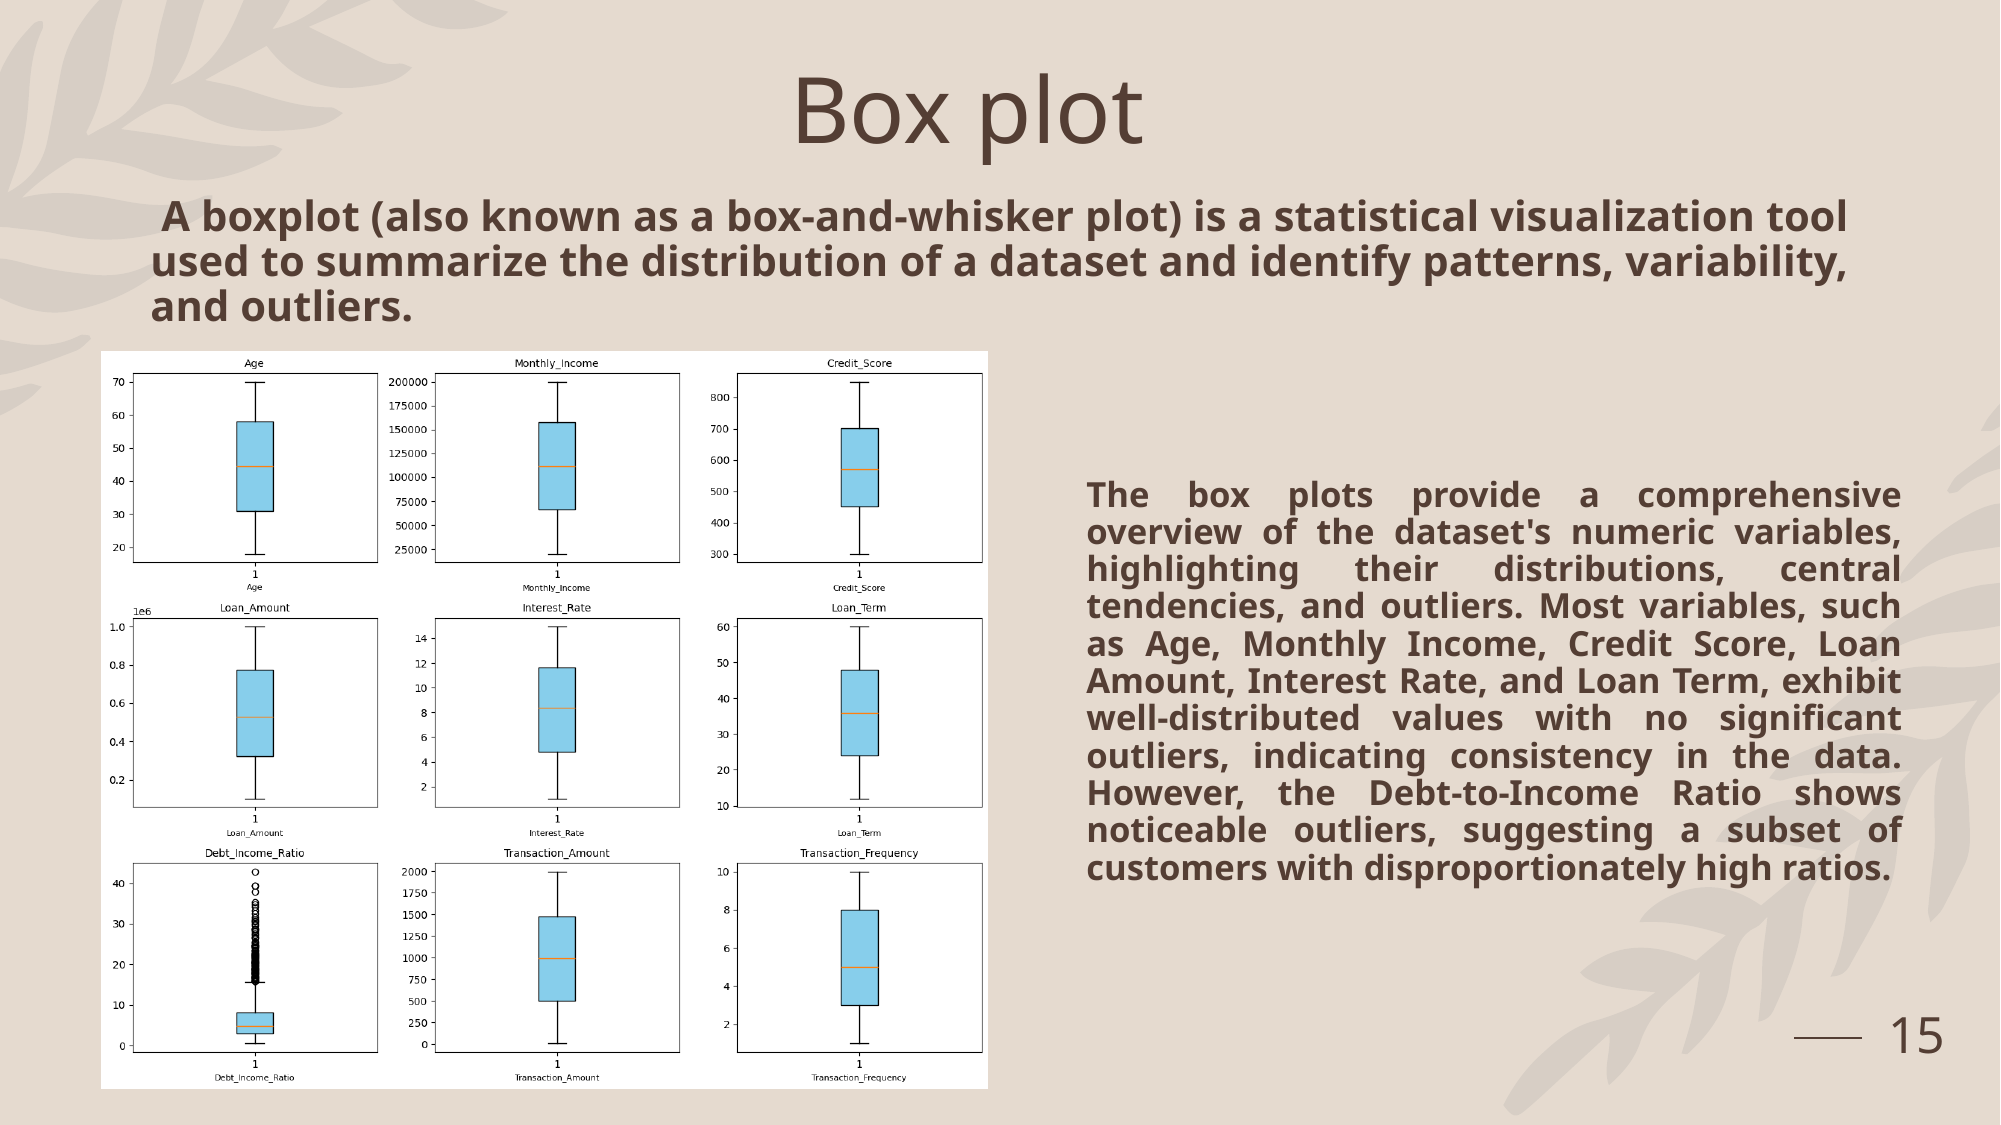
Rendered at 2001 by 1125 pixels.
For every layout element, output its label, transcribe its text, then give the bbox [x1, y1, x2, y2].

picture [101, 351, 988, 1089]
list A boxplot (also known as a box-and-whisker plot) is a statistical visualization tool used to summarize the distribution of a dataset and identify patterns, variability, and outliers. [135, 187, 1865, 335]
text_box The box plots provide a comprehensive overview of the dataset's numeric variables, highlighting their distributions, central tendencies, and outliers. Most variables, such as Age, Monthly Income, Credit Score, Loan Amount, Interest Rate, and Loan Term, exhibit well-distributed values with no significant outliers, indicating consistency in the data. However, the Debt-to-Income Ratio shows noticeable outliers, suggesting a subset of customers with disproportionately high ratios. [1071, 469, 1917, 938]
title Box plot [117, 20, 1818, 171]
slide_number 15 [1862, 964, 1971, 1112]
